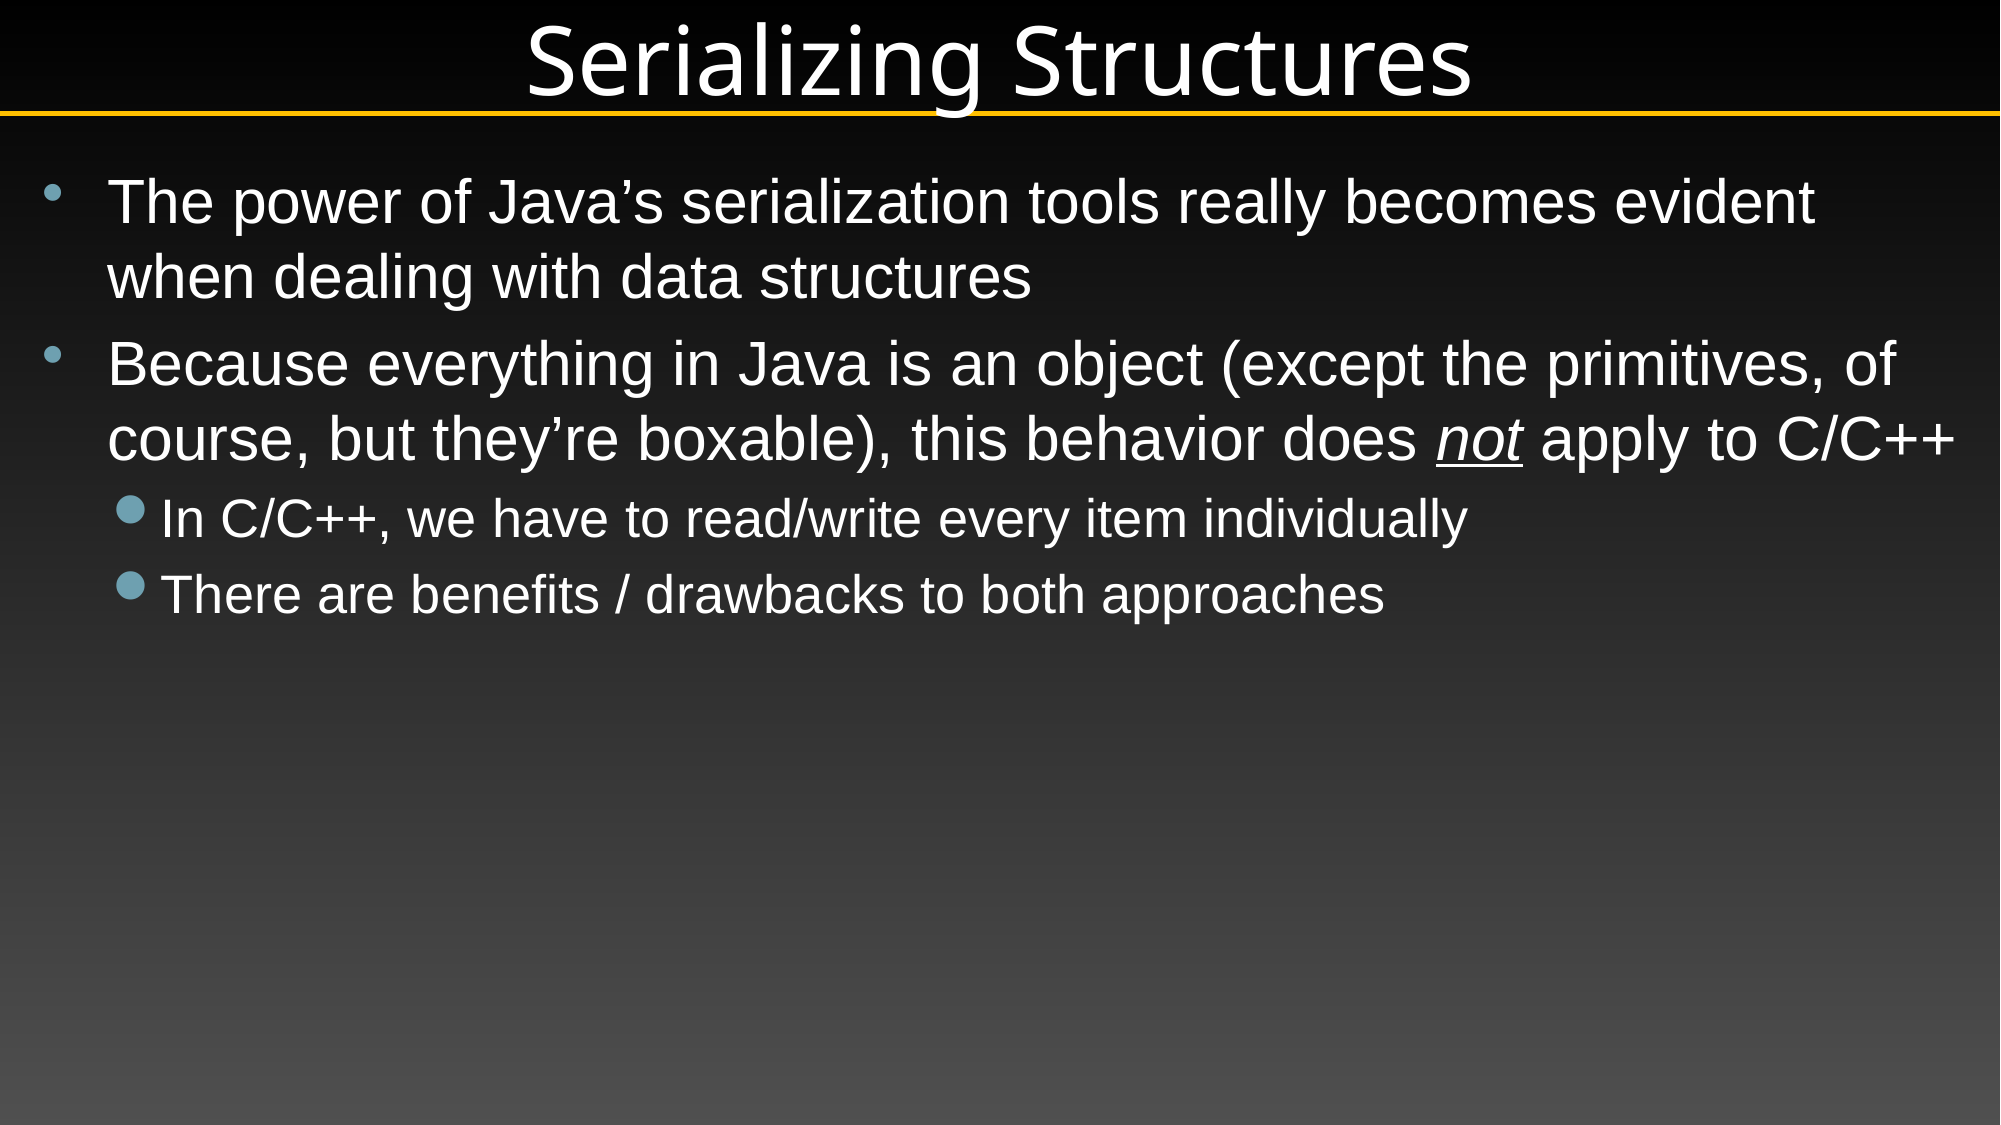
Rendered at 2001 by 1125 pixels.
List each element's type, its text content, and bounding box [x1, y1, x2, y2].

title Serializing Structures [249, 0, 1751, 116]
list The power of Java’s serialization tools really becomes evident when dealing with data structures Because everything in Java is an object (except the primitives, of course, but they’re boxable), this behavior does not apply to C/C++ In C/C++, we have to read/write every item individually There are benefits / drawbacks to both approaches [23, 152, 1977, 1092]
